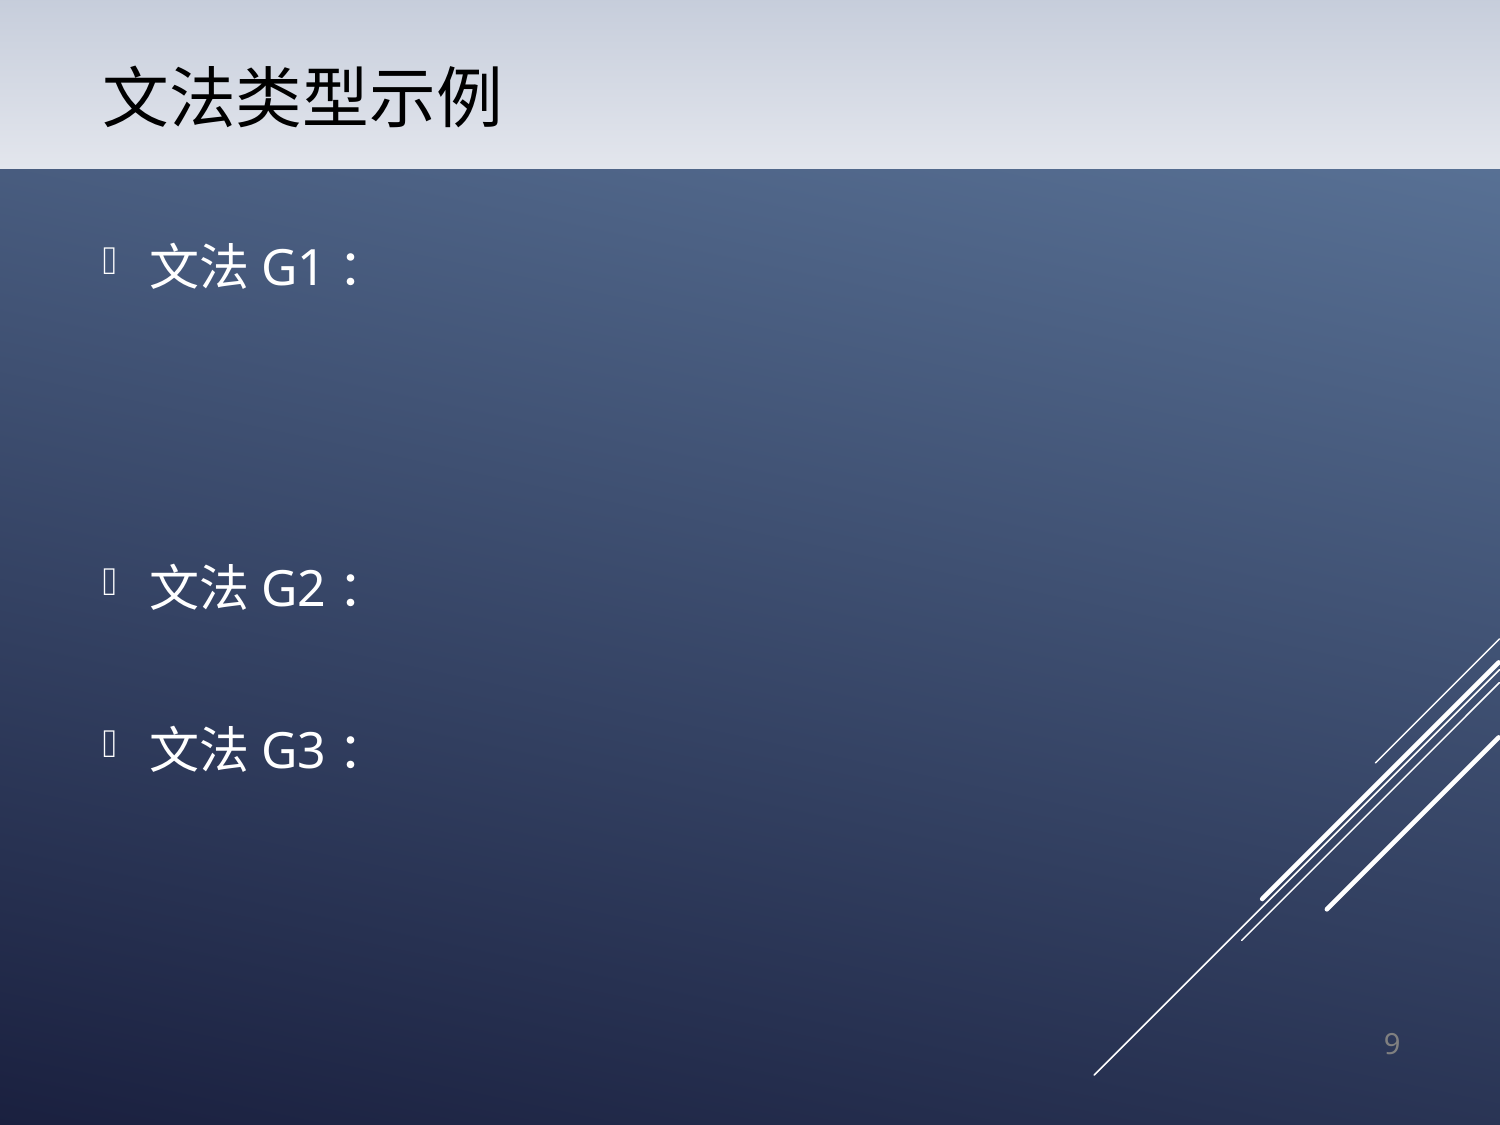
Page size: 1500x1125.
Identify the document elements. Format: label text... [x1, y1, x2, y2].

title 文法类型示例 [87, 24, 1416, 169]
slide_number 9 [1328, 1002, 1416, 1073]
